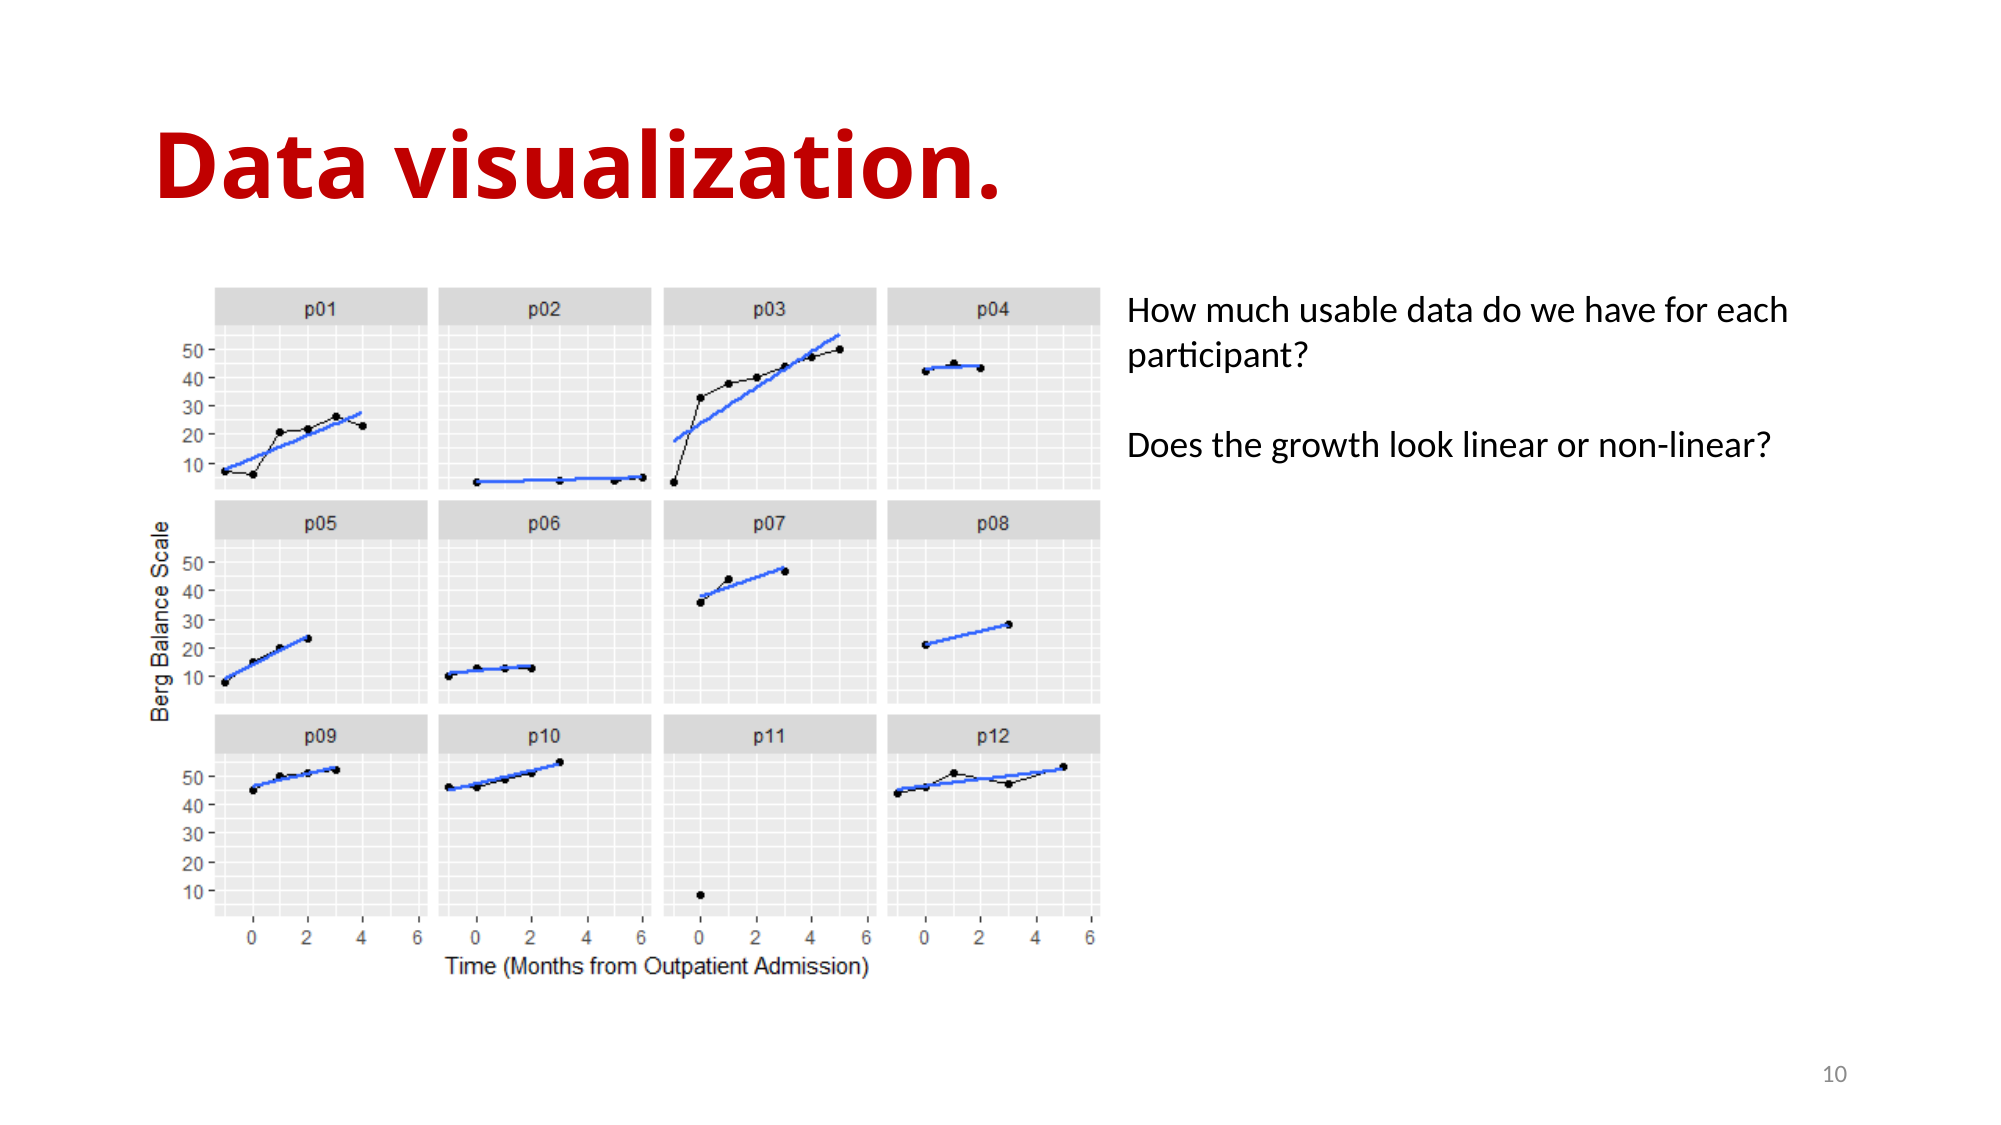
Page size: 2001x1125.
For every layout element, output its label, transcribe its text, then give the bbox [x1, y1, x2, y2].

text_box How much usable data do we have for each participant? Does the growth look linear or non-linear? [1113, 277, 1819, 472]
picture [137, 277, 1113, 990]
title Data visualization. [137, 59, 1863, 278]
slide_number 10 [1412, 1042, 1863, 1103]
